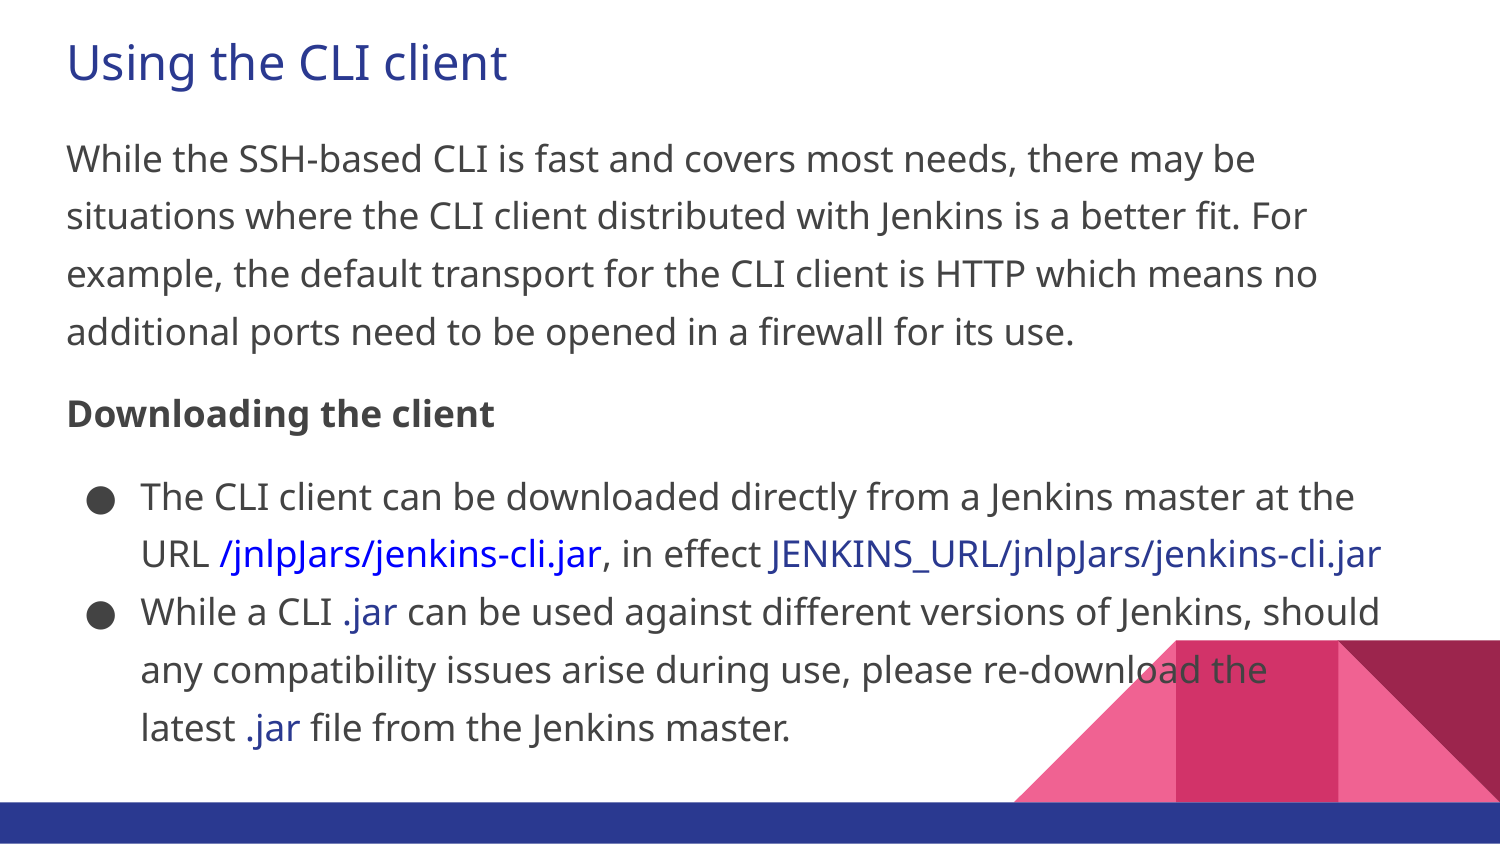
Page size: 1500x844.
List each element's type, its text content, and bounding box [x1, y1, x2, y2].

title Using the CLI client [51, 13, 1449, 110]
list While the SSH-based CLI is fast and covers most needs, there may be situations where the CLI client distributed with Jenkins is a better fit. For example, the default transport for the CLI client is HTTP which means no additional ports need to be opened in a firewall for its use. Downloading the client The CLI client can be downloaded directly from a Jenkins master at the URL /jnlpJars/jenkins-cli.jar, in effect JENKINS_URL/jnlpJars/jenkins-cli.jar While a CLI .jar can be used against different versions of Jenkins, should any compatibility issues arise during use, please re-download the latest .jar file from the Jenkins master. [51, 110, 1449, 771]
